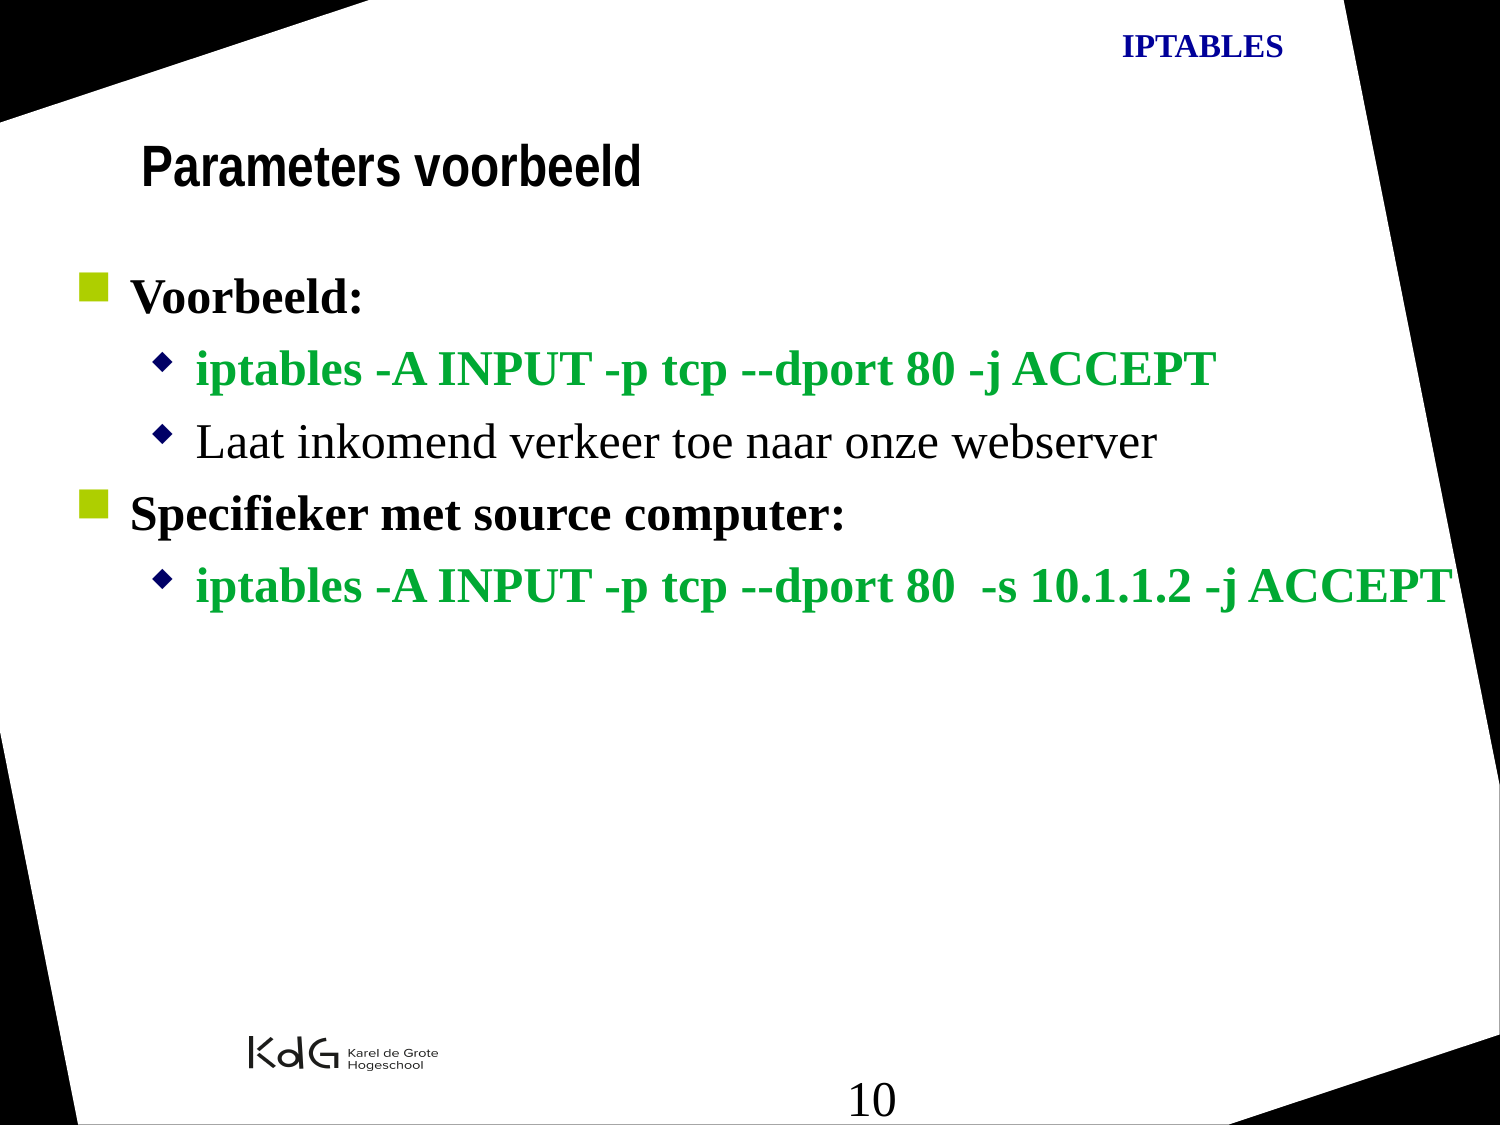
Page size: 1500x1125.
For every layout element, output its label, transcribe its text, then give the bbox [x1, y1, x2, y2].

picture [249, 1036, 438, 1071]
text_box Voorbeeld: iptables -A INPUT -p tcp --dport 80 -j ACCEPT Laat inkomend verkeer toe naar onze webserver Specifieker met source computer: iptables -A INPUT -p tcp --dport 80 -s 10.1.1.2 -j ACCEPT [75, 263, 1500, 1006]
text_box Parameters voorbeeld [141, 72, 1447, 253]
